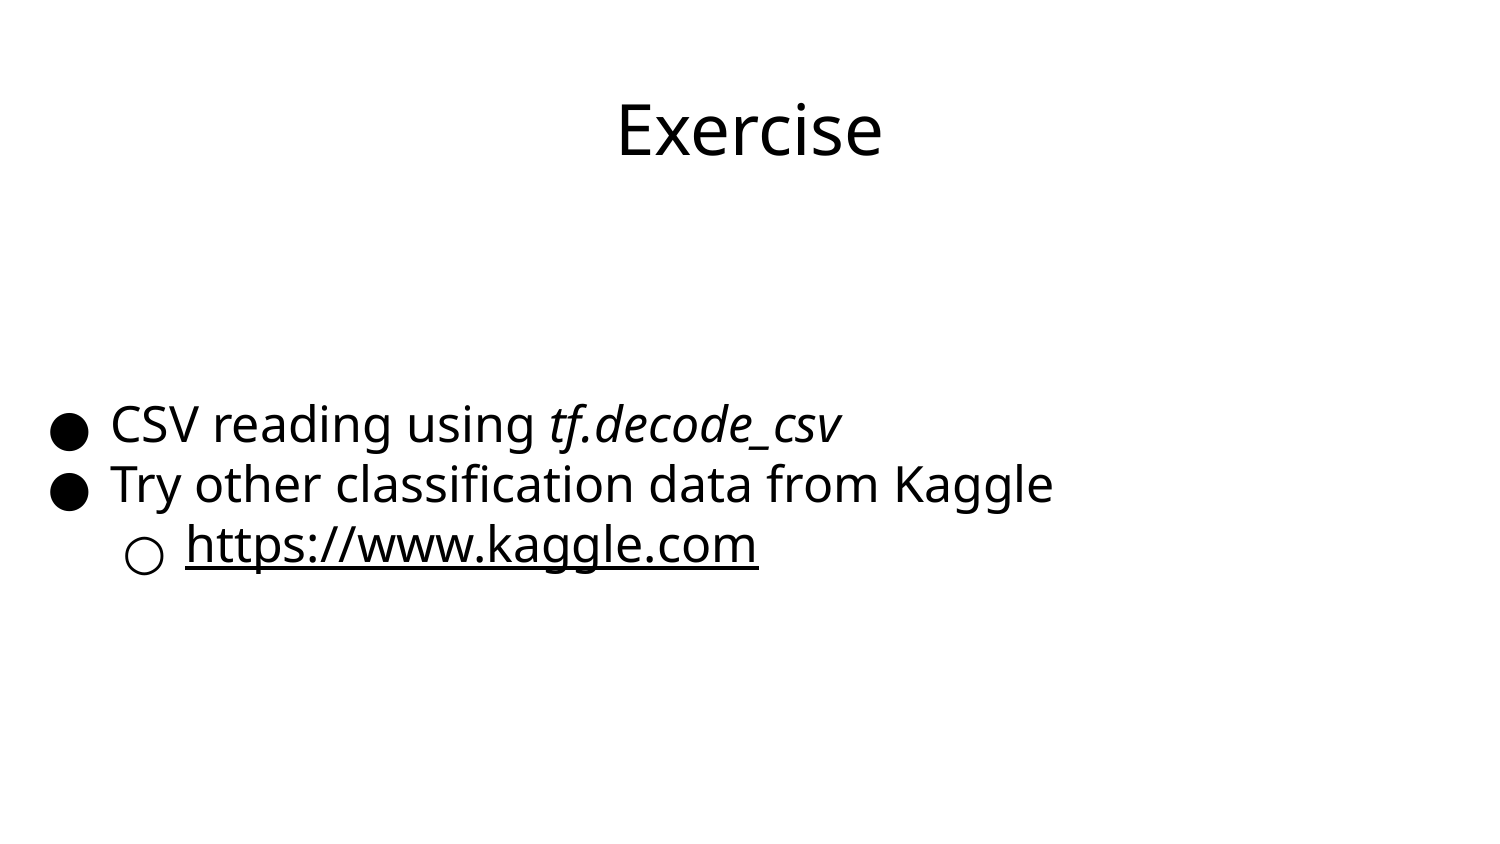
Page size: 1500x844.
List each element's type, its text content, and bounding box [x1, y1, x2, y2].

list CSV reading using tf.decode_csv Try other classification data from Kaggle https://www.kaggle.com [29, 239, 1471, 734]
title Exercise [0, 21, 1500, 233]
